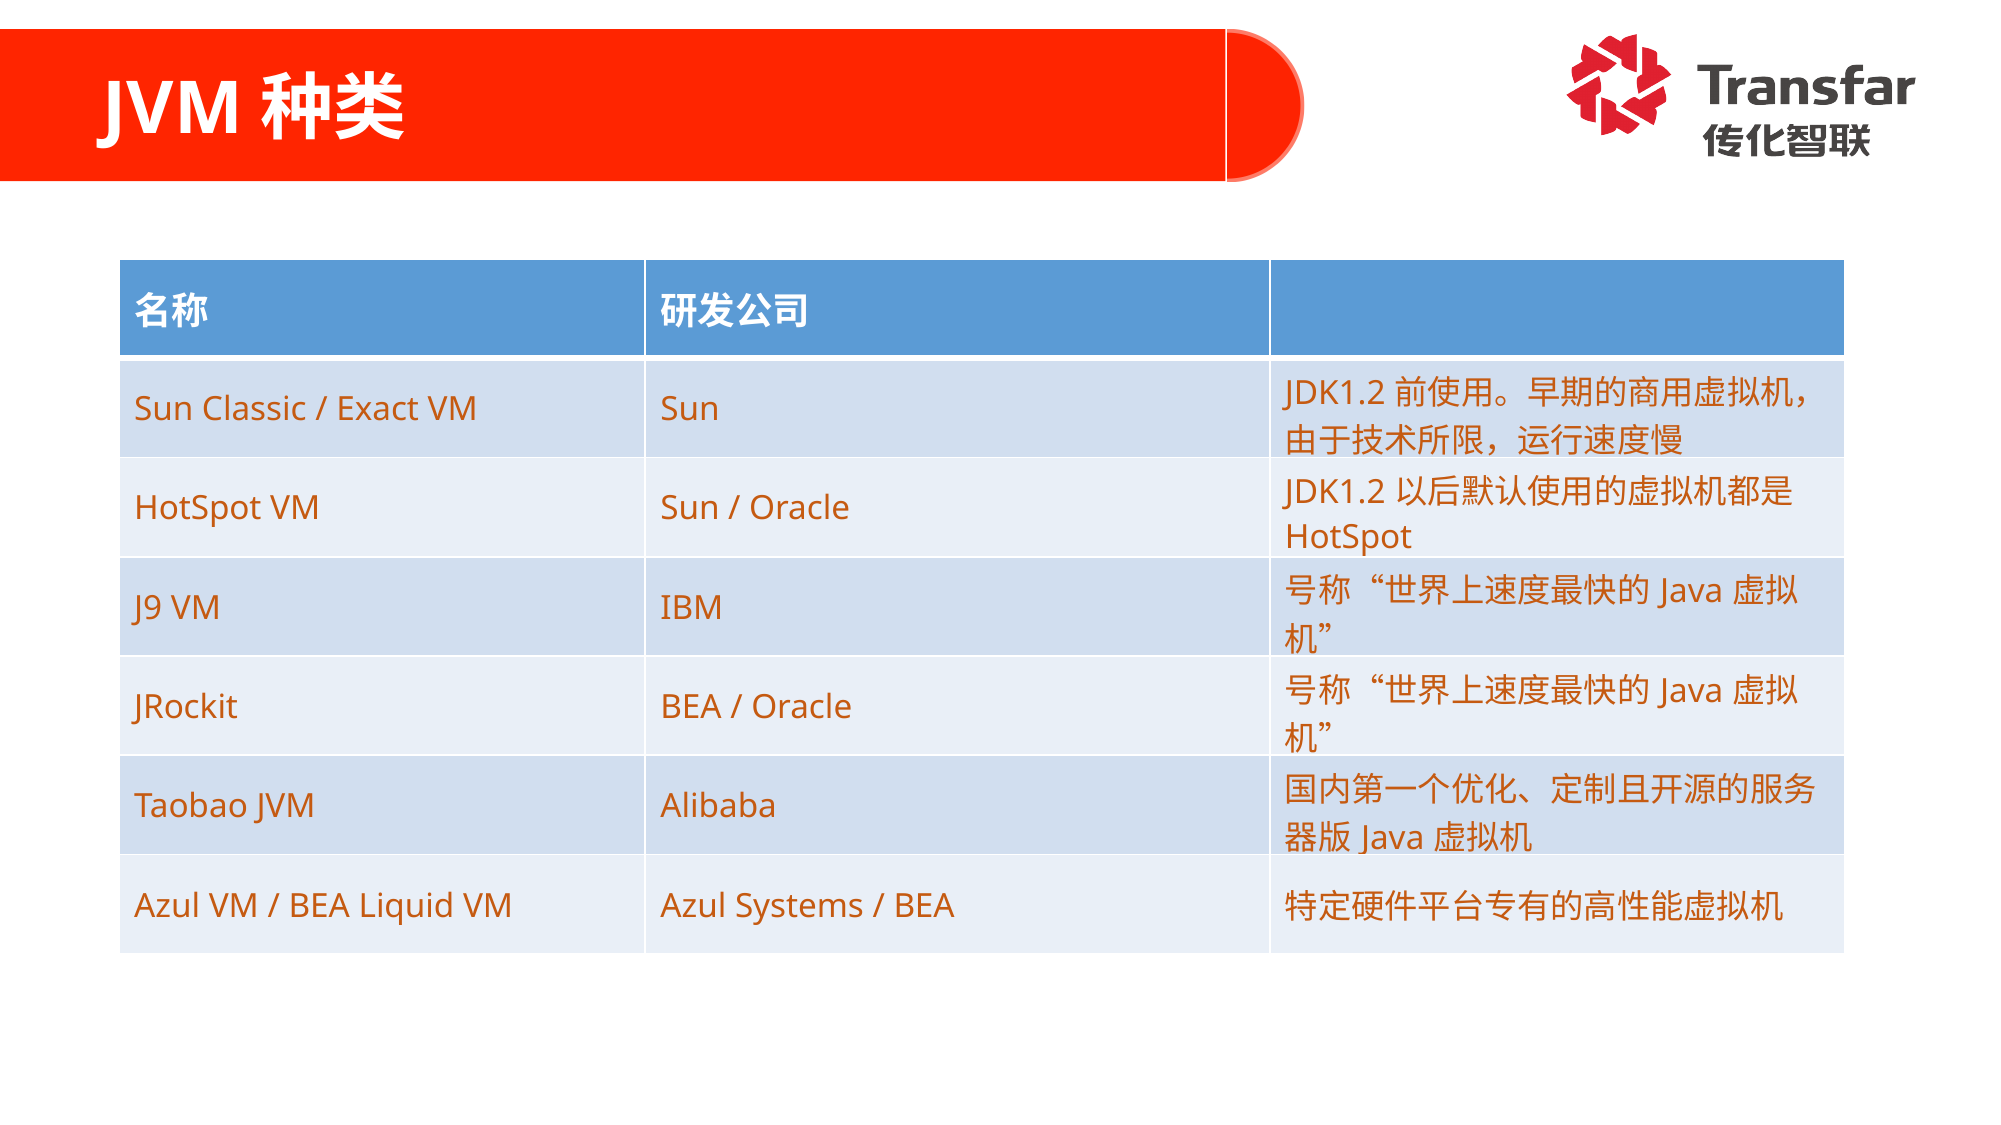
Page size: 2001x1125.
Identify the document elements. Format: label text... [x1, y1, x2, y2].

table_cell J9 VM [120, 558, 644, 655]
table_cell JRockit [120, 657, 644, 754]
table_cell IBM [646, 558, 1269, 655]
table_cell 特定硬件平台专有的高性能虚拟机 [1271, 855, 1844, 953]
table_cell Taobao JVM [120, 756, 644, 854]
table_cell Azul Systems / BEA [646, 855, 1269, 953]
table_cell JDK1.2以后默认使用的虚拟机都是HotSpot [1271, 458, 1844, 556]
table_header 研发公司 [646, 260, 1269, 355]
table_cell Sun / Oracle [646, 458, 1269, 556]
text_box [0, 28, 1226, 182]
table_header 名称 [120, 260, 644, 355]
table_cell Sun [646, 361, 1269, 457]
picture [1566, 34, 1916, 157]
table_cell JDK1.2前使用。早期的商用虚拟机，由于技术所限，运行速度慢 [1271, 361, 1844, 457]
text_box JVM种类 [87, 53, 422, 156]
table_cell 号称“世界上速度最快的Java虚拟机” [1271, 558, 1844, 655]
table_cell HotSpot VM [120, 458, 644, 556]
table_cell 国内第一个优化、定制且开源的服务器版Java虚拟机 [1271, 756, 1844, 854]
table_header [1271, 260, 1844, 355]
table_cell Sun Classic / Exact VM [120, 361, 644, 457]
table_cell Alibaba [646, 756, 1269, 854]
picture [1227, 29, 1308, 182]
table_cell BEA / Oracle [646, 657, 1269, 754]
table_cell 号称“世界上速度最快的Java虚拟机” [1271, 657, 1844, 754]
table_cell Azul VM / BEA Liquid VM [120, 855, 644, 953]
